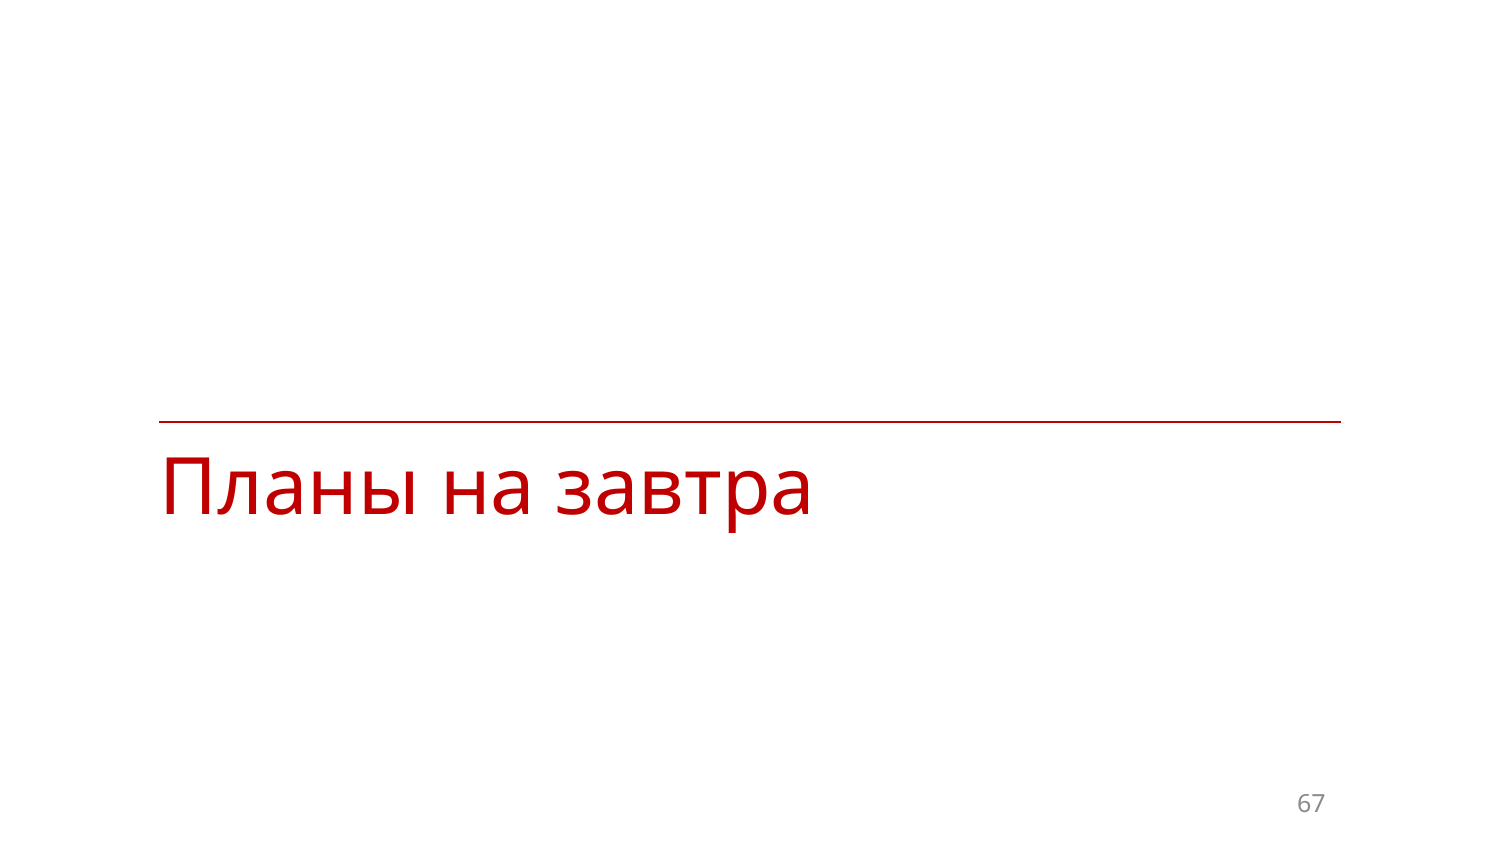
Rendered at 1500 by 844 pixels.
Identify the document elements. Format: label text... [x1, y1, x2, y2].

table_header Планы на завтра [159, 423, 1341, 545]
slide_number 67 [1074, 782, 1341, 827]
